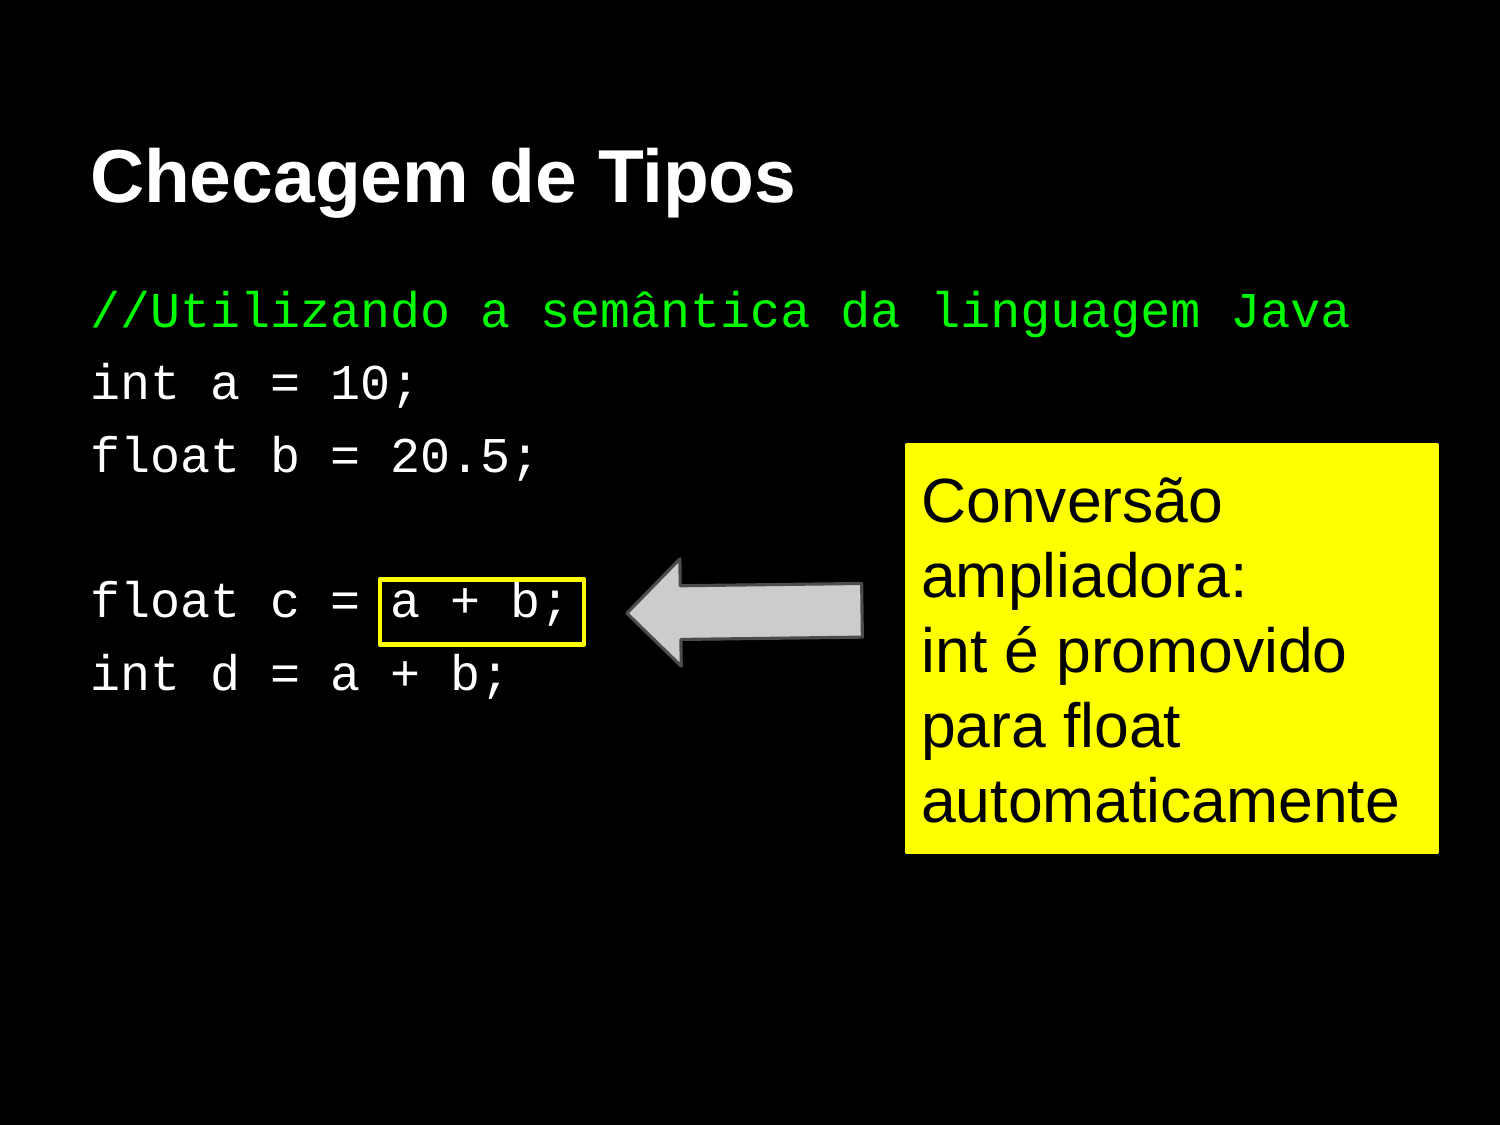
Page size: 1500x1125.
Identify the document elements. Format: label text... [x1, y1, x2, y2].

title Checagem de Tipos [75, 45, 1425, 233]
text_box [380, 579, 585, 645]
text_box Conversão ampliadora: int é promovido para float automaticamente [906, 444, 1438, 852]
list //Utilizando a semântica da linguagem Java int a = 10; float b = 20.5; float c = a + b; int d = a + b; [75, 262, 1425, 1078]
text_box [626, 558, 863, 667]
